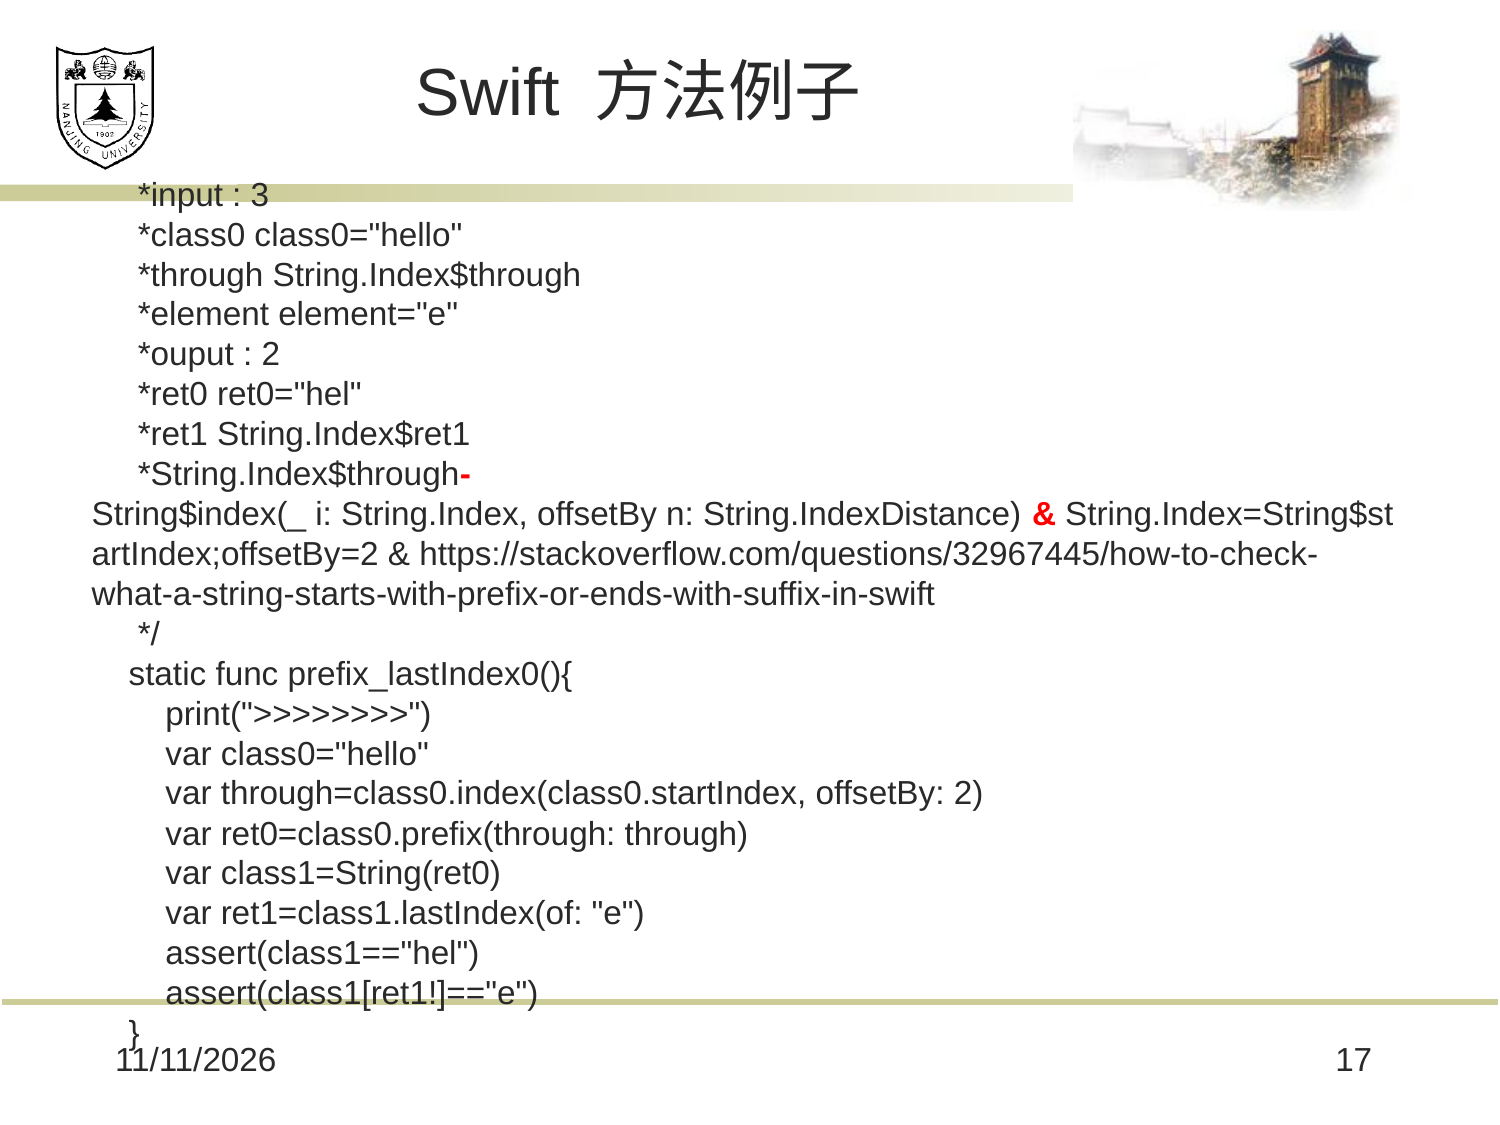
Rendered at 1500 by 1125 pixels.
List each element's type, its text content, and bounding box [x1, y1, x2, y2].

slide_number 17 [1234, 1030, 1388, 1106]
picture [2, 999, 76, 1005]
picture [1413, 999, 1498, 1005]
picture [1073, 30, 1400, 125]
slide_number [100, 1030, 313, 1106]
picture [50, 42, 160, 173]
title Swift 方法例子 [178, 41, 1100, 125]
list *input : 3 *class0 class0="hello" *through String.Index$through *element element="e" *ouput : 2 *ret0 ret0="hel" *ret1 String.Index$ret1 *String.Index$through-String$index(_ i: String.Index, offsetBy n: String.IndexDistance) & String.Index=String$startIndex;offsetBy=2 & https://stackoverflow.com/questions/32967445/how-to-check-what-a-string-starts-with-prefix-or-ends-with-suffix-in-swift */ static func prefix_lastIndex0(){ print(">>>>>>>>") var class0="hello" var through=class0.index(class0.startIndex, offsetBy: 2) var ret0=class0.prefix(through: through) var class1=String(ret0) var ret1=class1.lastIndex(of: "e") assert(class1=="hel") assert(class1[ret1!]=="e") } [76, 125, 1413, 1125]
